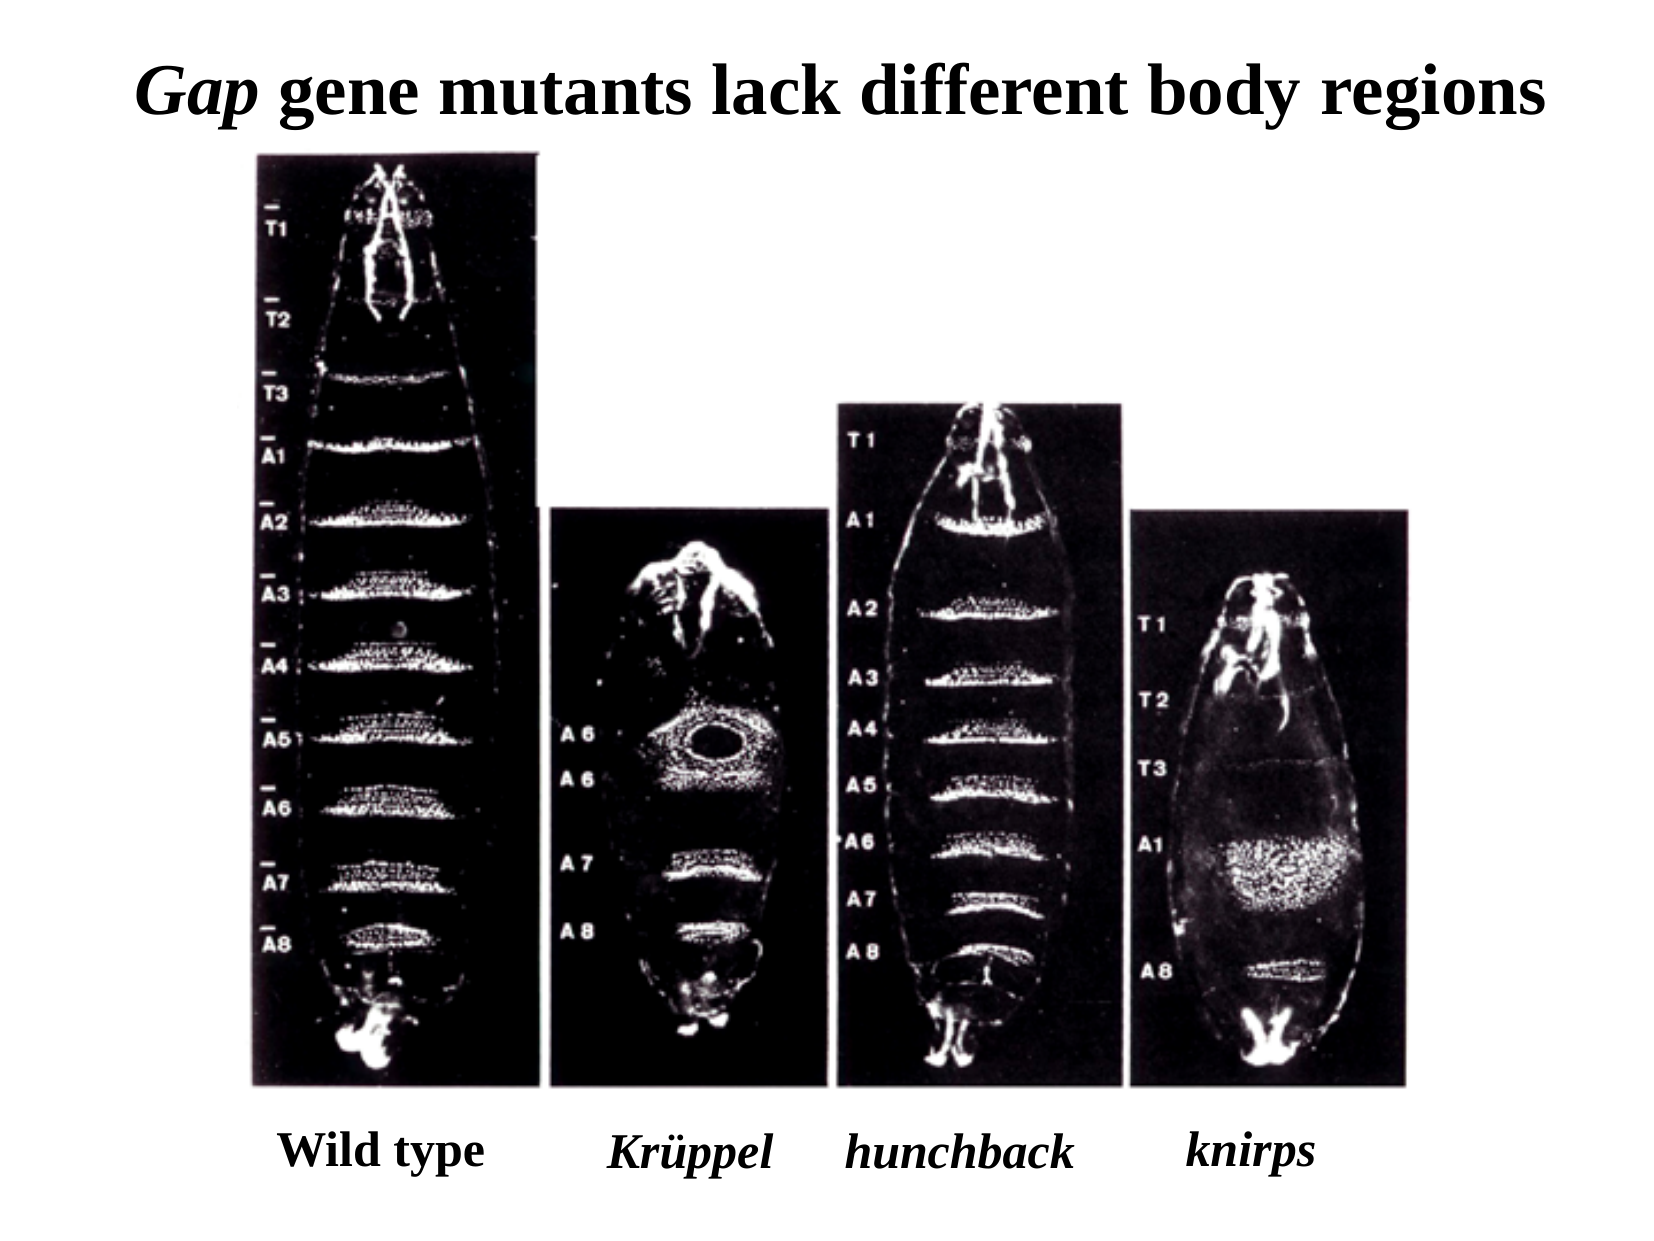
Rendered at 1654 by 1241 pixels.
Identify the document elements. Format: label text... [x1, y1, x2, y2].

text_box knirps [1169, 1113, 1334, 1186]
text_box Krüppel [590, 1116, 791, 1189]
text_box Wild type [259, 1113, 503, 1186]
text_box hunchback [828, 1116, 1092, 1189]
picture [236, 146, 1416, 1092]
text_box Gap gene mutants lack different body regions [82, 41, 1599, 140]
